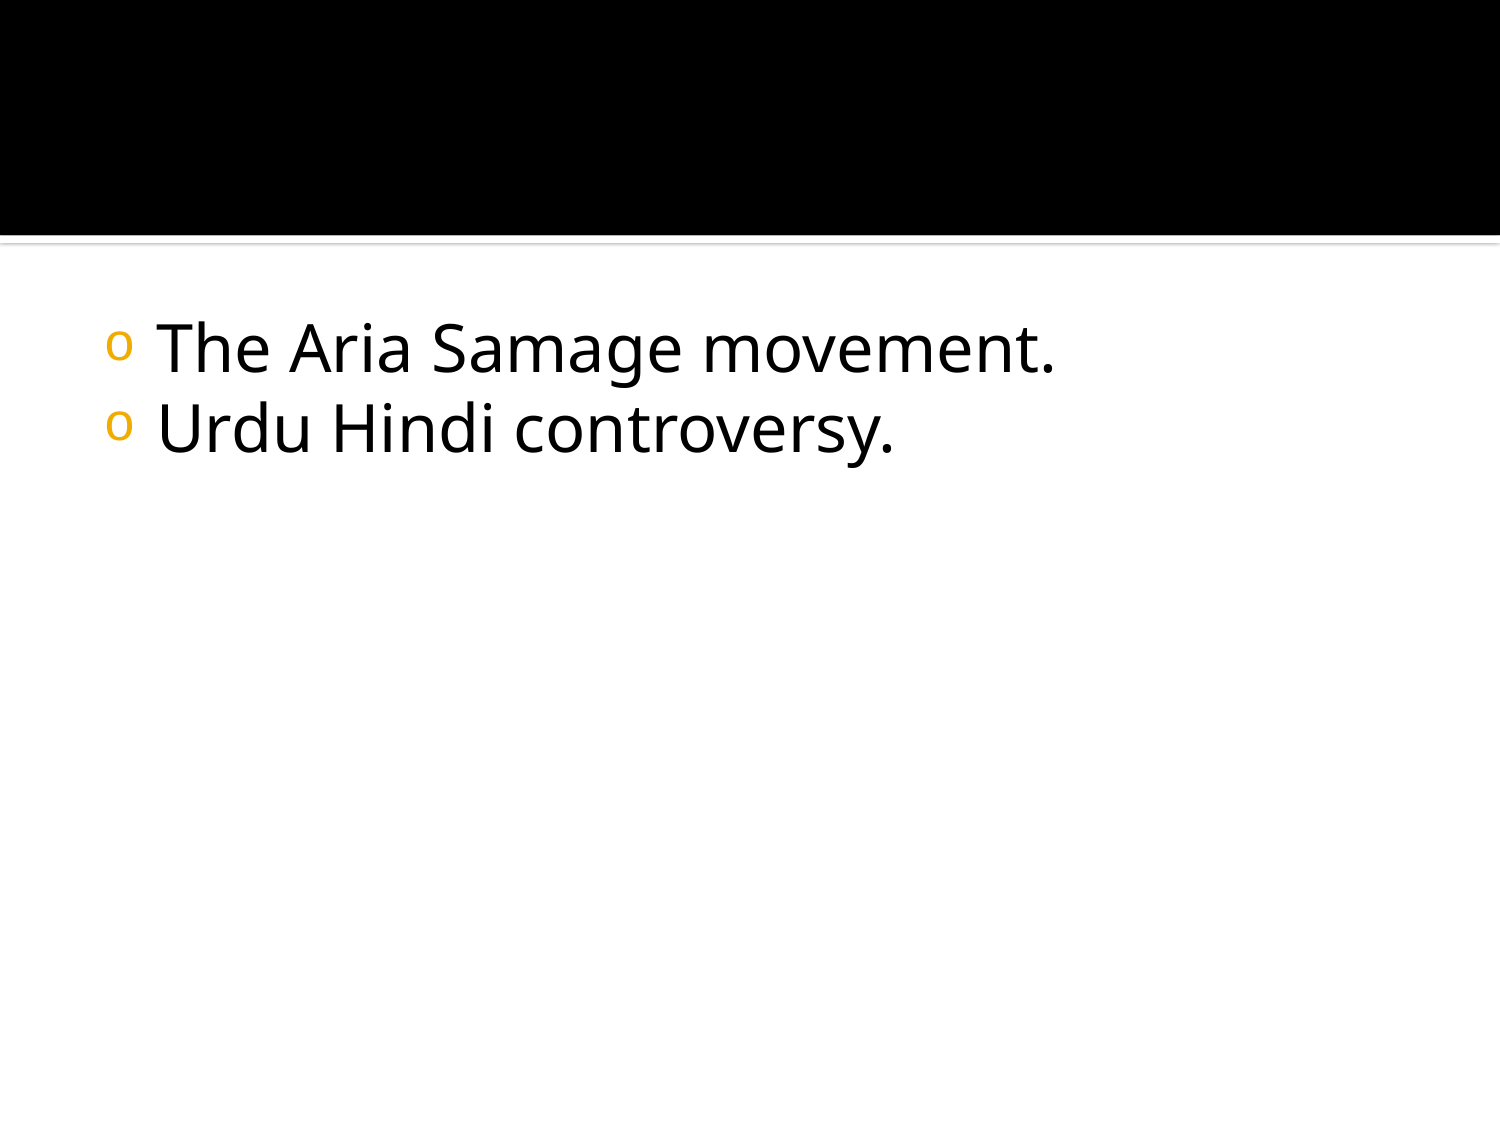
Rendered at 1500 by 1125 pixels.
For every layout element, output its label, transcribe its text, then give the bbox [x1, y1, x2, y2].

list The Aria Samage movement. Urdu Hindi controversy. [75, 291, 1425, 1050]
